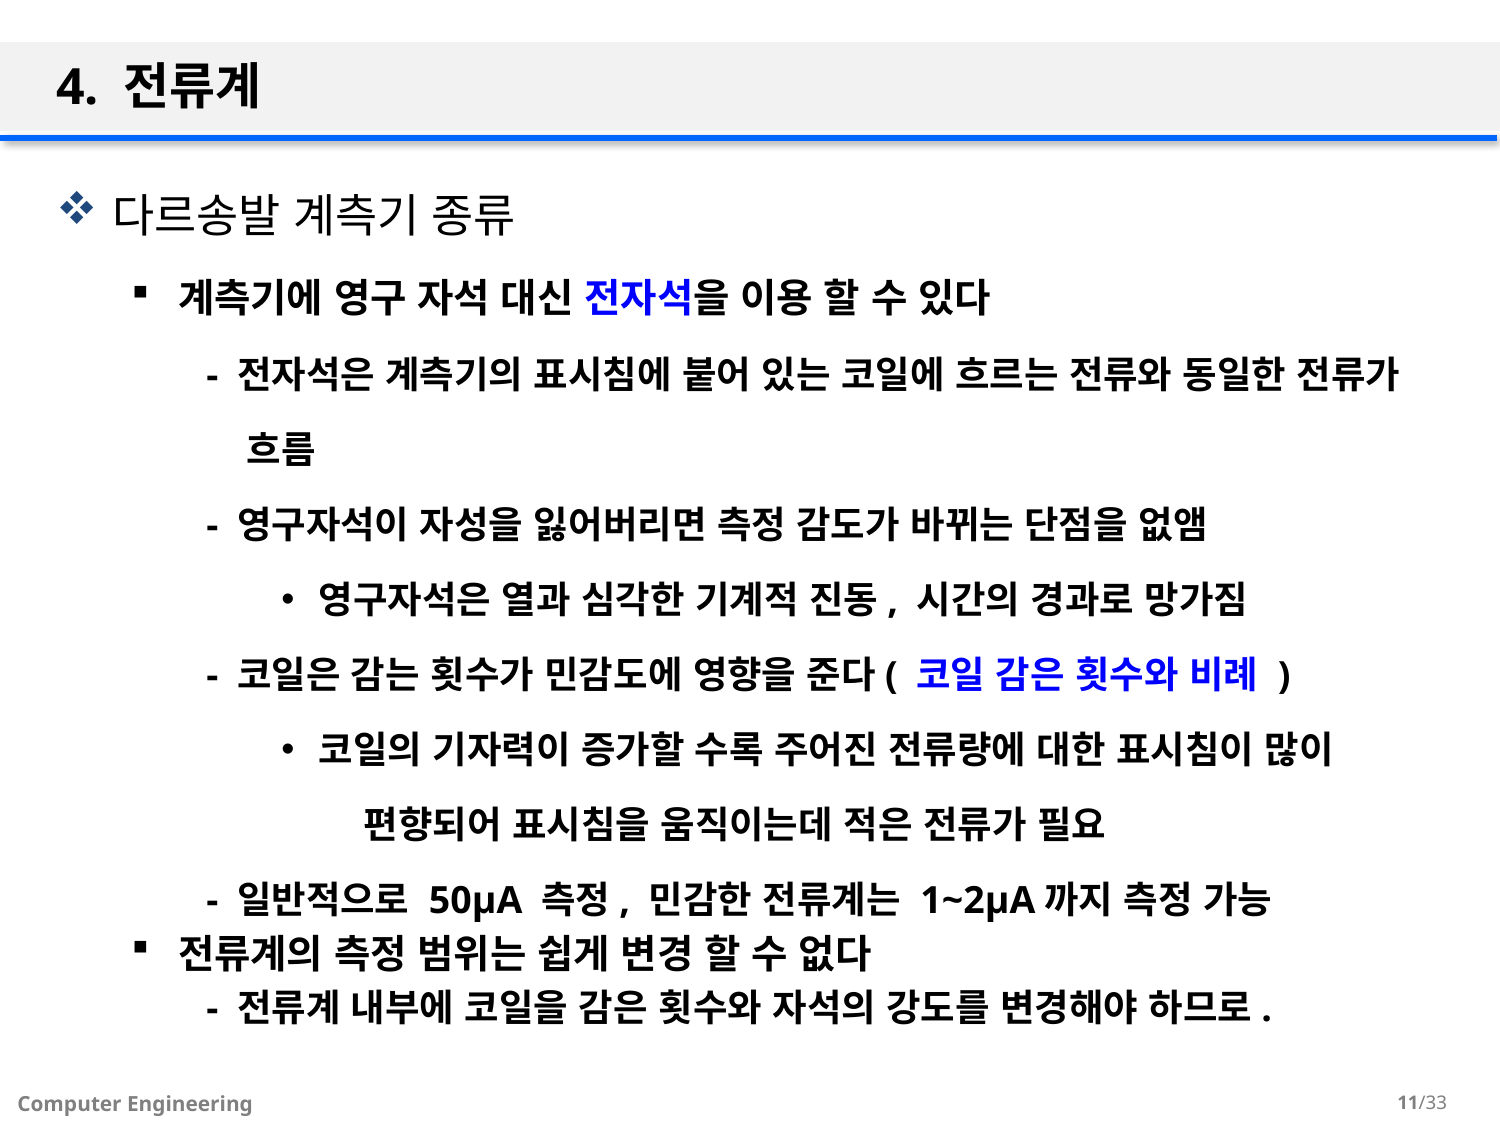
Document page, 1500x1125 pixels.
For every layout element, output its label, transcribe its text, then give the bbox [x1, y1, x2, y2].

title 4. 전류계 [41, 42, 1459, 128]
list 다르송발 계측기 종류 계측기에 영구 자석 대신 전자석을 이용 할 수 있다 - 전자석은 계측기의 표시침에 붙어 있는 코일에 흐르는 전류와 동일한 전류가 흐름 - 영구자석이 자성을 잃어버리면 측정 감도가 바뀌는 단점을 없앰 영구자석은 열과 심각한 기계적 진동, 시간의 경과로 망가짐 - 코일은 감는 횟수가 민감도에 영향을 준다( 코일 감은 횟수와 비례 ) 코일의 기자력이 증가할 수록 주어진 전류량에 대한 표시침이 많이 편향되어 표시침을 움직이는데 적은 전류가 필요 - 일반적으로 50μA 측정, 민감한 전류계는 1~2μA까지 측정 가능 전류계의 측정 범위는 쉽게 변경 할 수 없다 - 전류계 내부에 코일을 감은 횟수와 자석의 강도를 변경해야 하므로. [41, 151, 1471, 1083]
